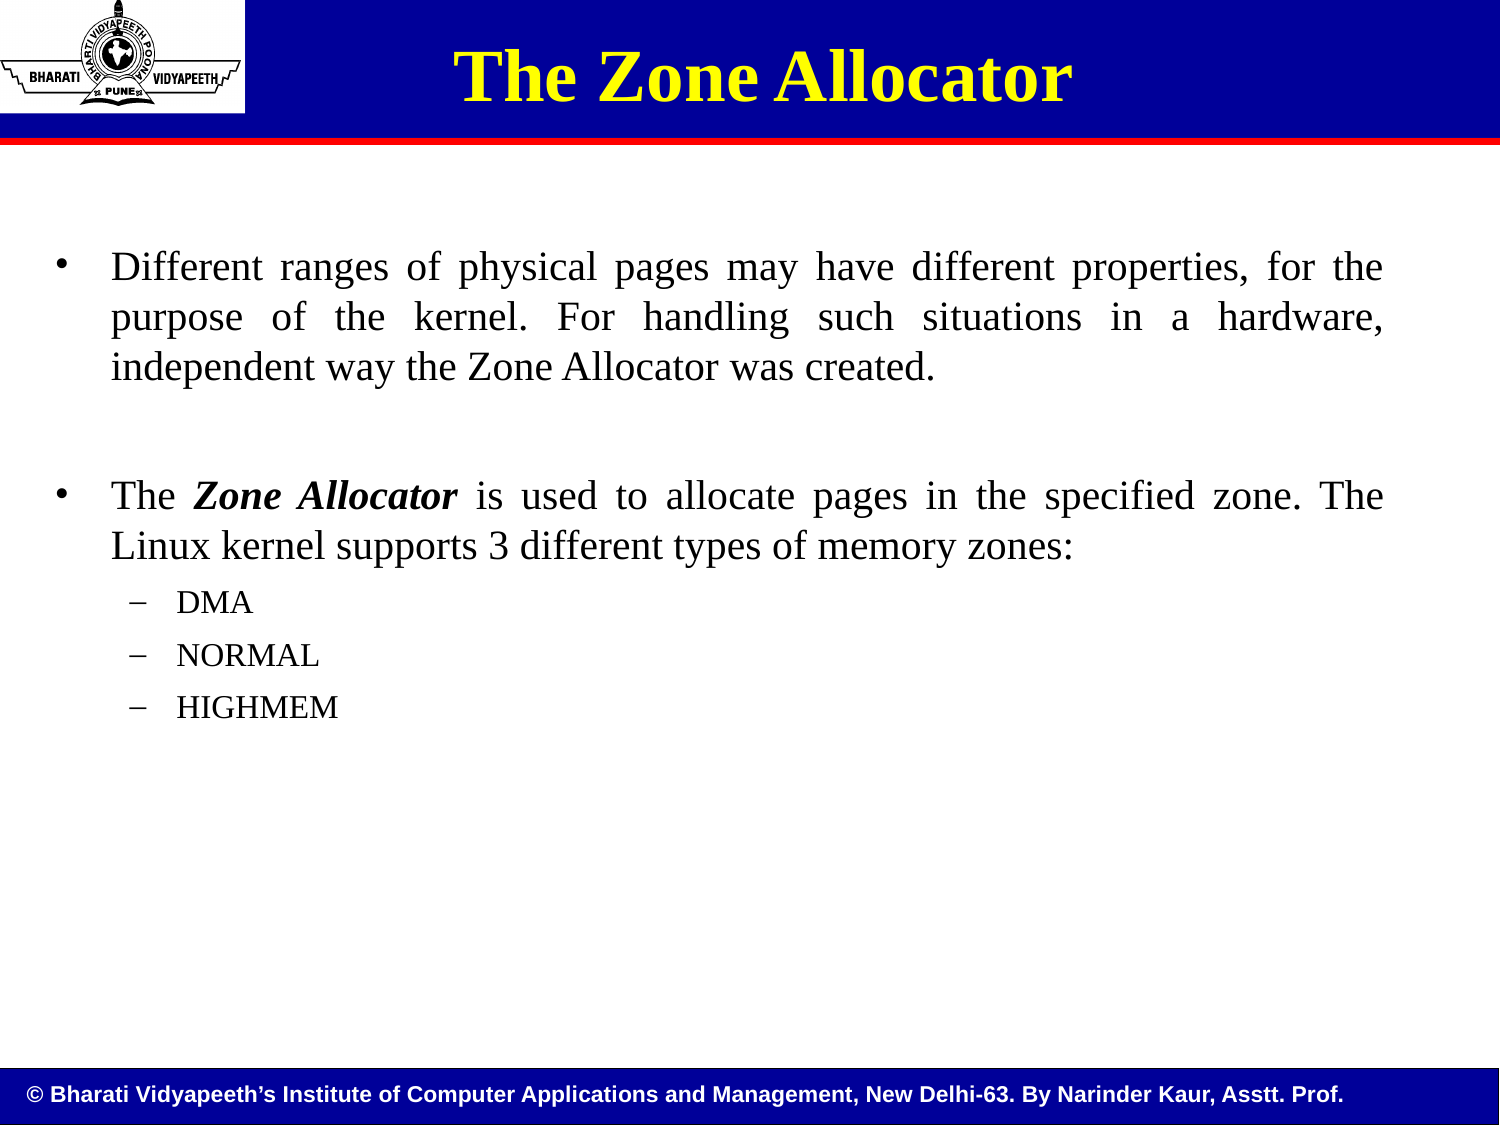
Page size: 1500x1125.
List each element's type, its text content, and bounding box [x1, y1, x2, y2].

picture [0, 0, 241, 106]
text_box The Zone Allocator [88, 19, 1439, 207]
list Different ranges of physical pages may have different properties, for the purpose of the kernel. For handling such situations in a hardware, independent way the Zone Allocator was created. The Zone Allocator is used to allocate pages in the specified zone. The Linux kernel supports 3 different types of memory zones: DMA NORMAL HIGHMEM [39, 166, 1401, 1024]
